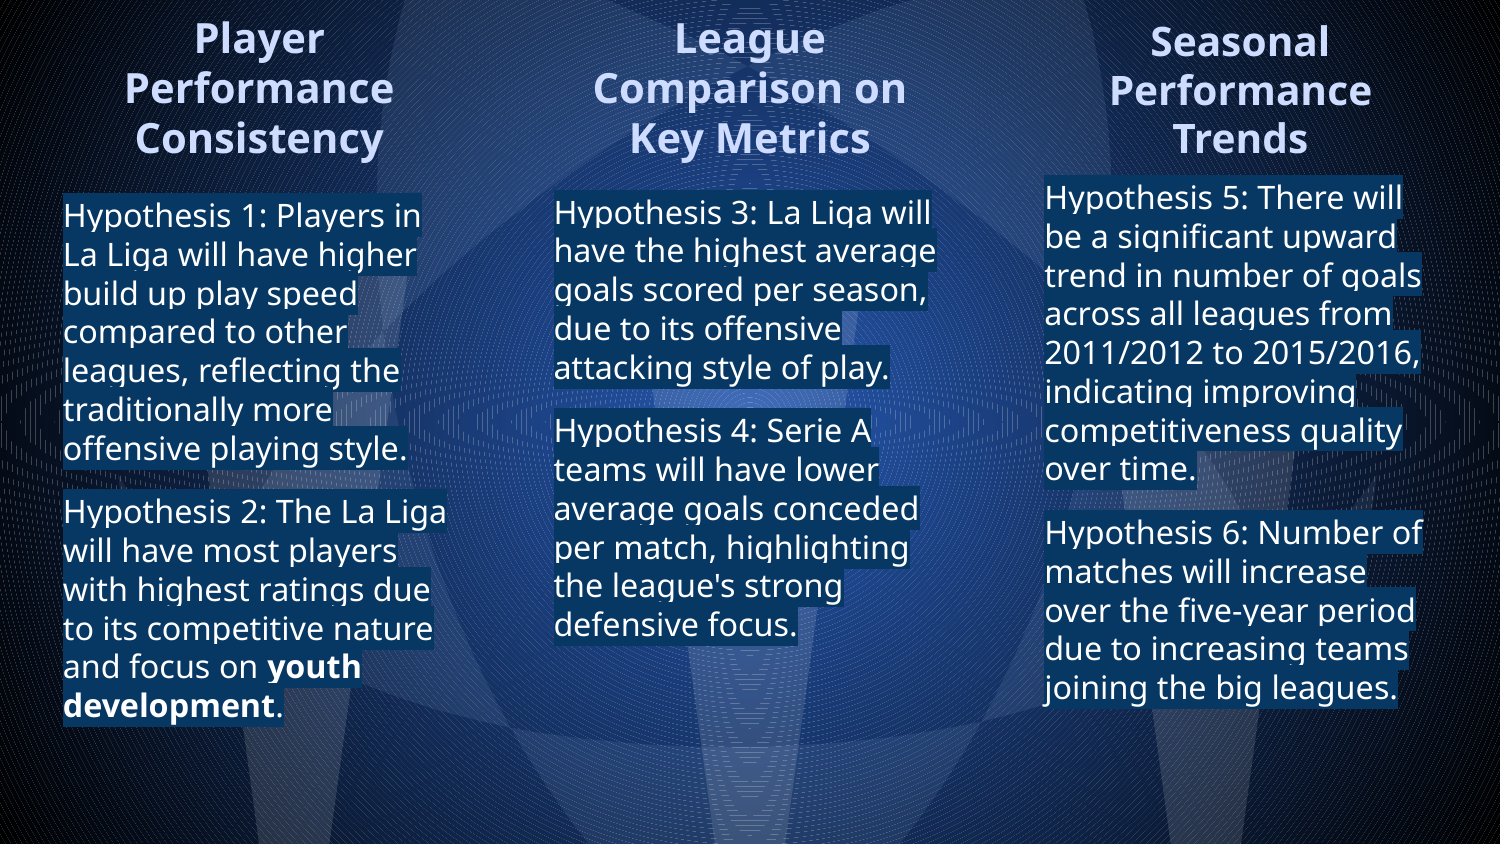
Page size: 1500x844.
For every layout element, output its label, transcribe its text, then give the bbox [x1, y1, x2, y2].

subtitle Hypothesis 1: Players in La Liga will have higher build up play speed compared to other leagues, reflecting the traditionally more offensive playing style. Hypothesis 2: The La Liga will have most players with highest ratings due to its competitive nature and focus on youth development. [48, 180, 471, 821]
subtitle Hypothesis 5: There will be a significant upward trend in number of goals across all leagues from 2011/2012 to 2015/2016, indicating improving competitiveness quality over time. Hypothesis 6: Number of matches will increase over the five-year period due to increasing teams joining the big leagues. [1029, 162, 1452, 803]
title Seasonal Performance Trends [1029, 48, 1452, 162]
subtitle Hypothesis 3: La Liga will have the highest average goals scored per season, due to its offensive attacking style of play. Hypothesis 4: Serie A teams will have lower average goals conceded per match, highlighting the league's strong defensive focus. [538, 176, 962, 817]
title League Comparison on Key Metrics [538, 48, 962, 176]
title Player Performance Consistency [48, 48, 471, 177]
